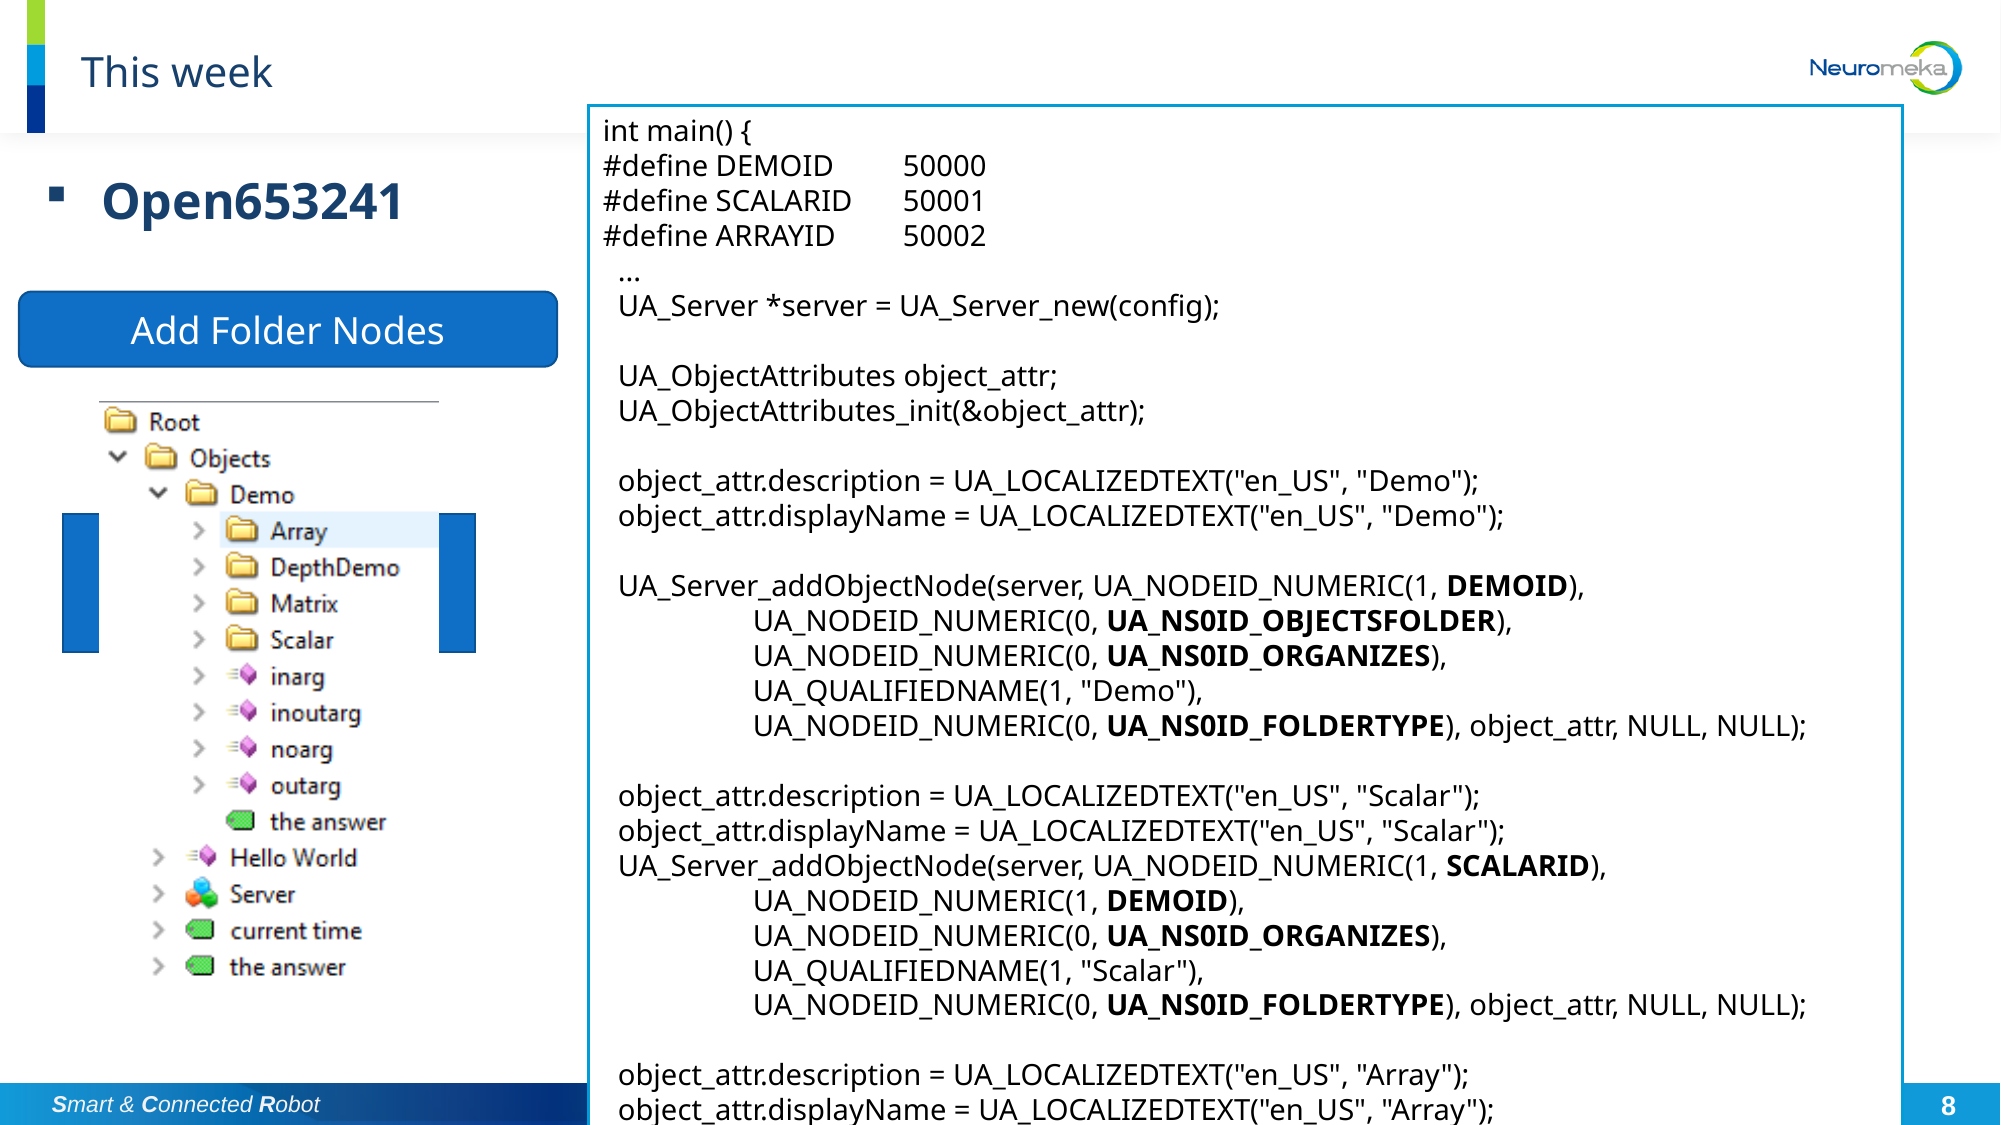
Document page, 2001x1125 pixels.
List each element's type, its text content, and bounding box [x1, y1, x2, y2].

title This week [66, 44, 1792, 111]
text_box [62, 513, 99, 653]
text_box Add Folder Nodes [17, 290, 559, 368]
picture [99, 401, 439, 988]
list Open653241 [1903, 168, 1915, 1021]
text_box int main() { #define DEMOID 50000 #define SCALARID 50001 #define ARRAYID 50002 ... UA_Server *server = UA_Server_new(config); UA_ObjectAttributes object_attr; UA_ObjectAttributes_init(&object_attr); object_attr.description = UA_LOCALIZEDTEXT("en_US", "Demo"); object_attr.displayName = UA_LOCALIZEDTEXT("en_US", "Demo"); UA_Server_addObjectNode(server, UA_NODEID_NUMERIC(1, DEMOID), UA_NODEID_NUMERIC(0, UA_NS0ID_OBJECTSFOLDER), UA_NODEID_NUMERIC(0, UA_NS0ID_ORGANIZES), UA_QUALIFIEDNAME(1, "Demo"), UA_NODEID_NUMERIC(0, UA_NS0ID_FOLDERTYPE), object_attr, NULL, NULL); object_attr.description = UA_LOCALIZEDTEXT("en_US", "Scalar"); object_attr.displayName = UA_LOCALIZEDTEXT("en_US", "Scalar"); UA_Server_addObjectNode(server, UA_NODEID_NUMERIC(1, SCALARID), UA_NODEID_NUMERIC(1, DEMOID), UA_NODEID_NUMERIC(0, UA_NS0ID_ORGANIZES), UA_QUALIFIEDNAME(1, "Scalar"), UA_NODEID_NUMERIC(0, UA_NS0ID_FOLDERTYPE), object_attr, NULL, NULL); object_attr.description = UA_LOCALIZEDTEXT("en_US", "Array"); object_attr.displayName = UA_LOCALIZEDTEXT("en_US", "Array"); UA_Server_addObjectNode(server, UA_NODEID_NUMERIC(1, ARRAYID), UA_NODEID_NUMERIC(1, DEMOID), UA_NODEID_NUMERIC(0, UA_NS0ID_ORGANIZES), UA_QUALIFIEDNAME(1, "Array"), UA_NODEID_NUMERIC(0, UA_NS0ID_FOLDERTYPE), object_attr, NULL, NULL); } [587, 104, 1903, 1125]
list Open653241 [30, 168, 587, 1021]
text_box [439, 513, 476, 653]
picture [1800, 25, 1970, 110]
picture [19, 1083, 586, 1125]
